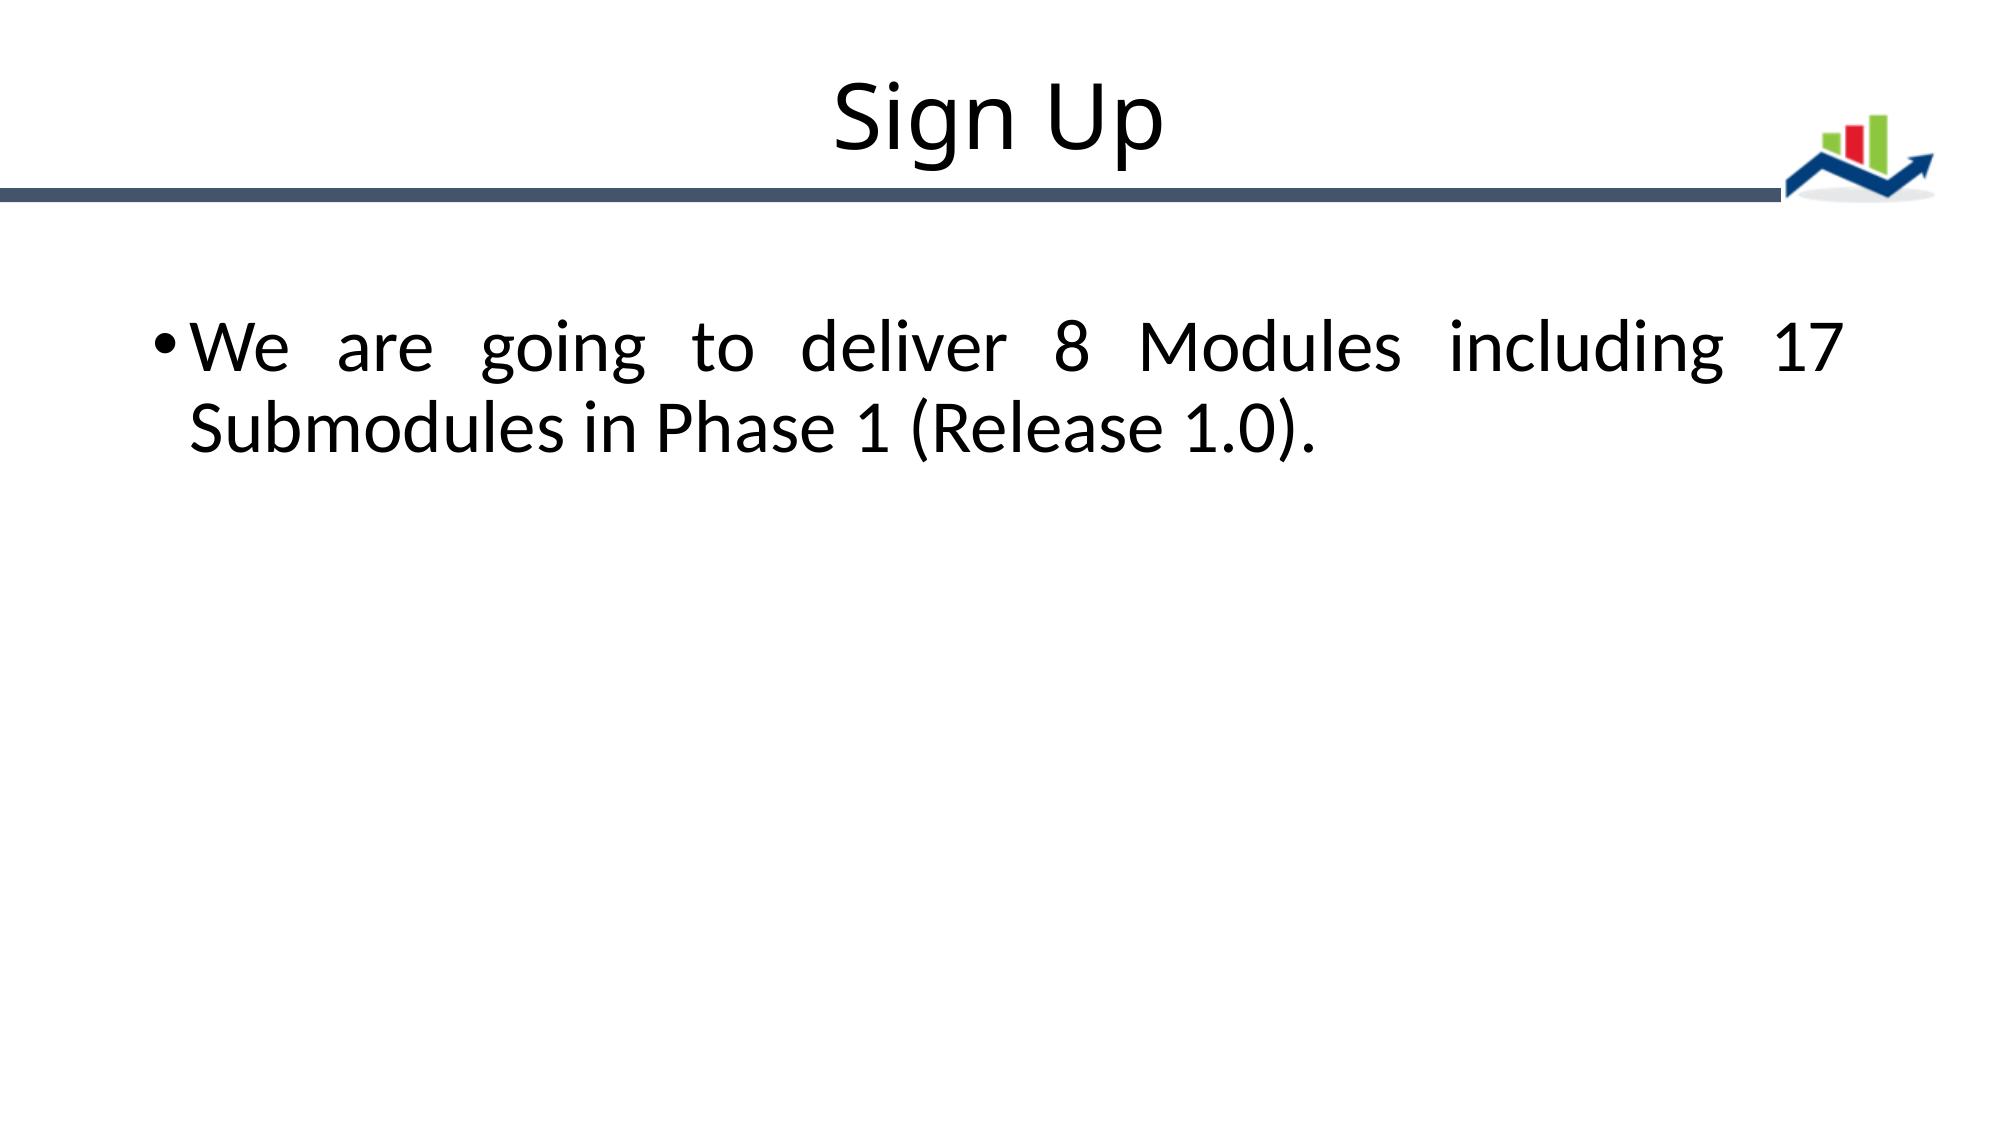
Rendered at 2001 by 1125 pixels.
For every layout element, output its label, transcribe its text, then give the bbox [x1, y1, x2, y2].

list We are going to deliver 8 Modules including 17 Submodules in Phase 1 (Release 1.0). [137, 299, 1863, 1014]
title Sign Up [137, 59, 1863, 180]
picture [1781, 108, 1943, 203]
